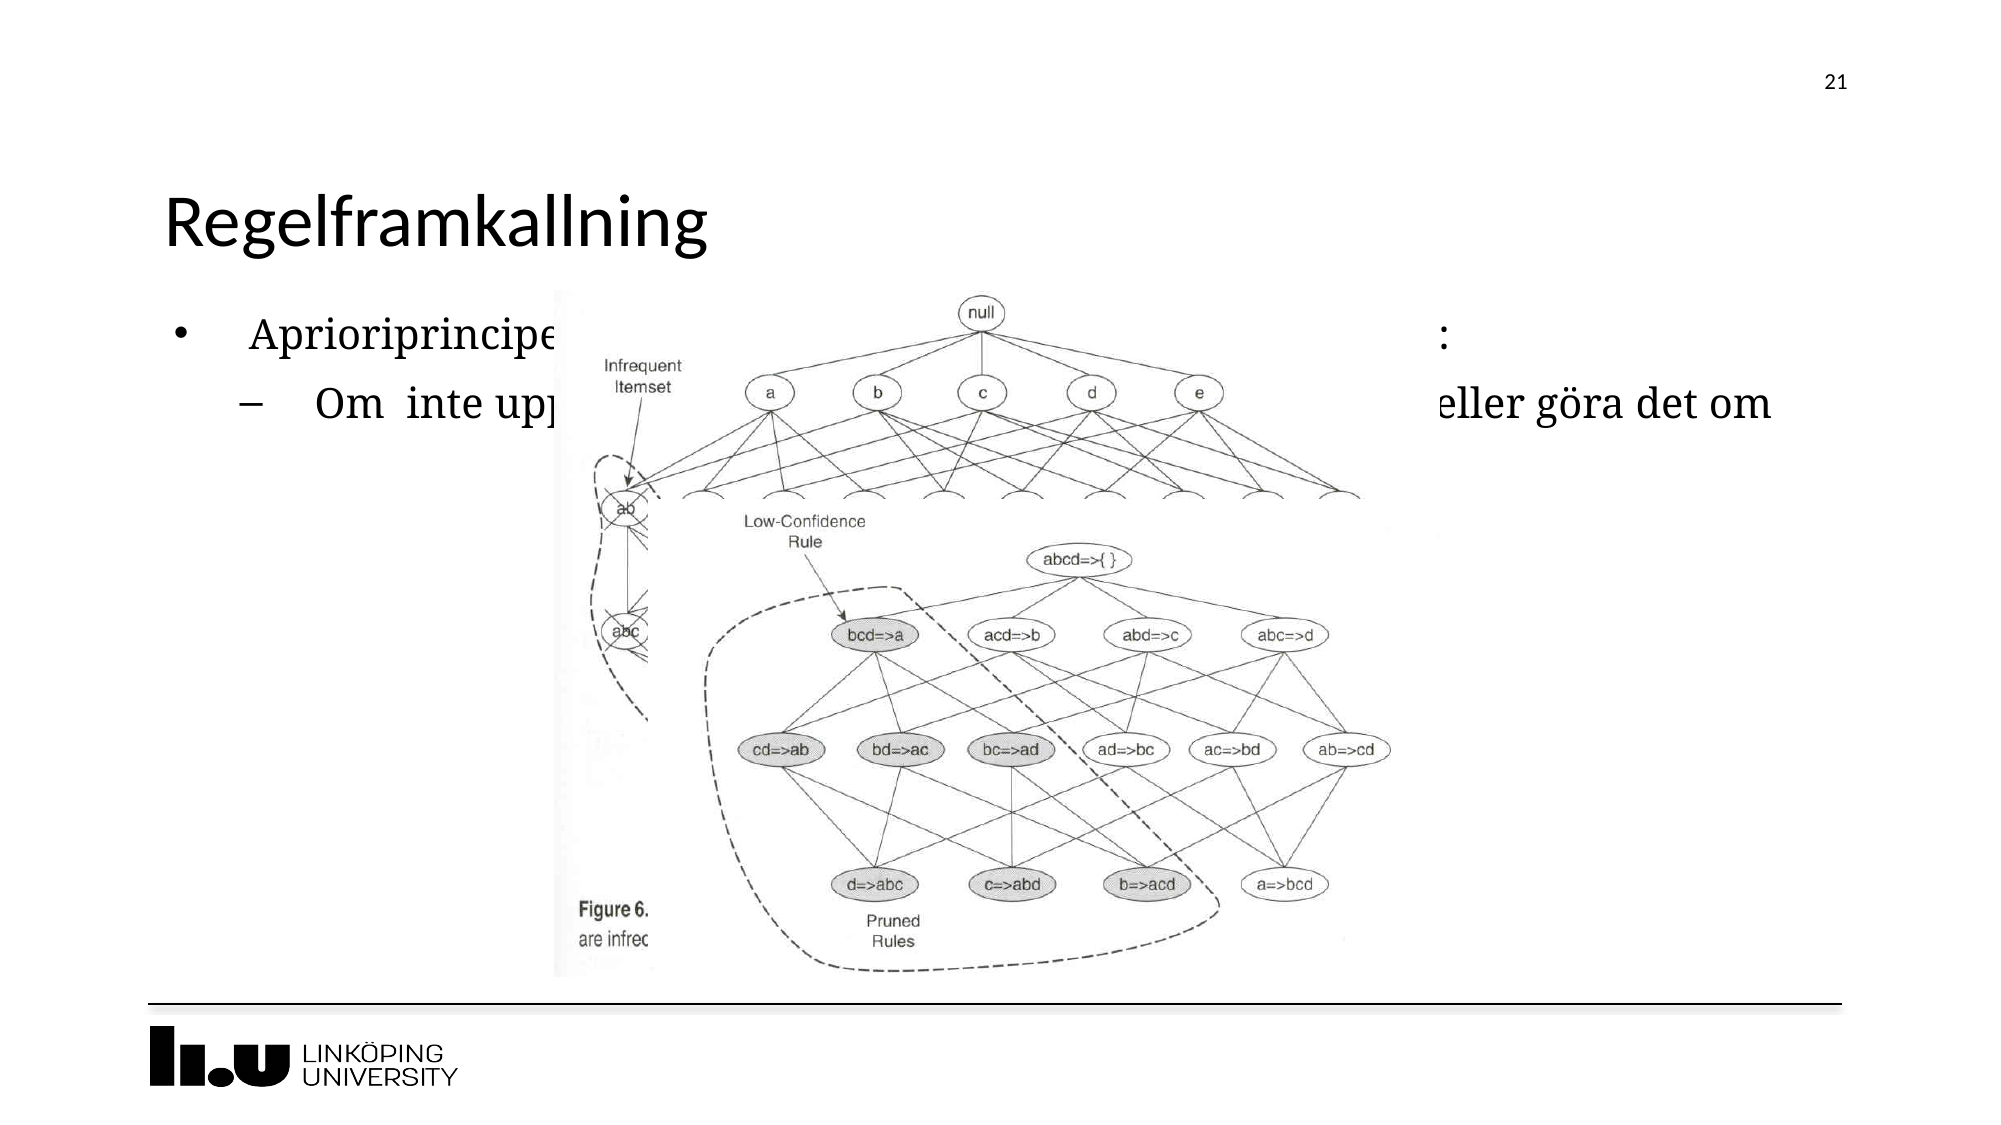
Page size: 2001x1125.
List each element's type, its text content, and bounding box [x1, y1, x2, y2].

slide_number 21 [1741, 59, 1863, 103]
title Regelframkallning [149, 163, 1843, 301]
picture [150, 1026, 458, 1087]
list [553, 290, 1441, 978]
picture [648, 499, 1441, 982]
